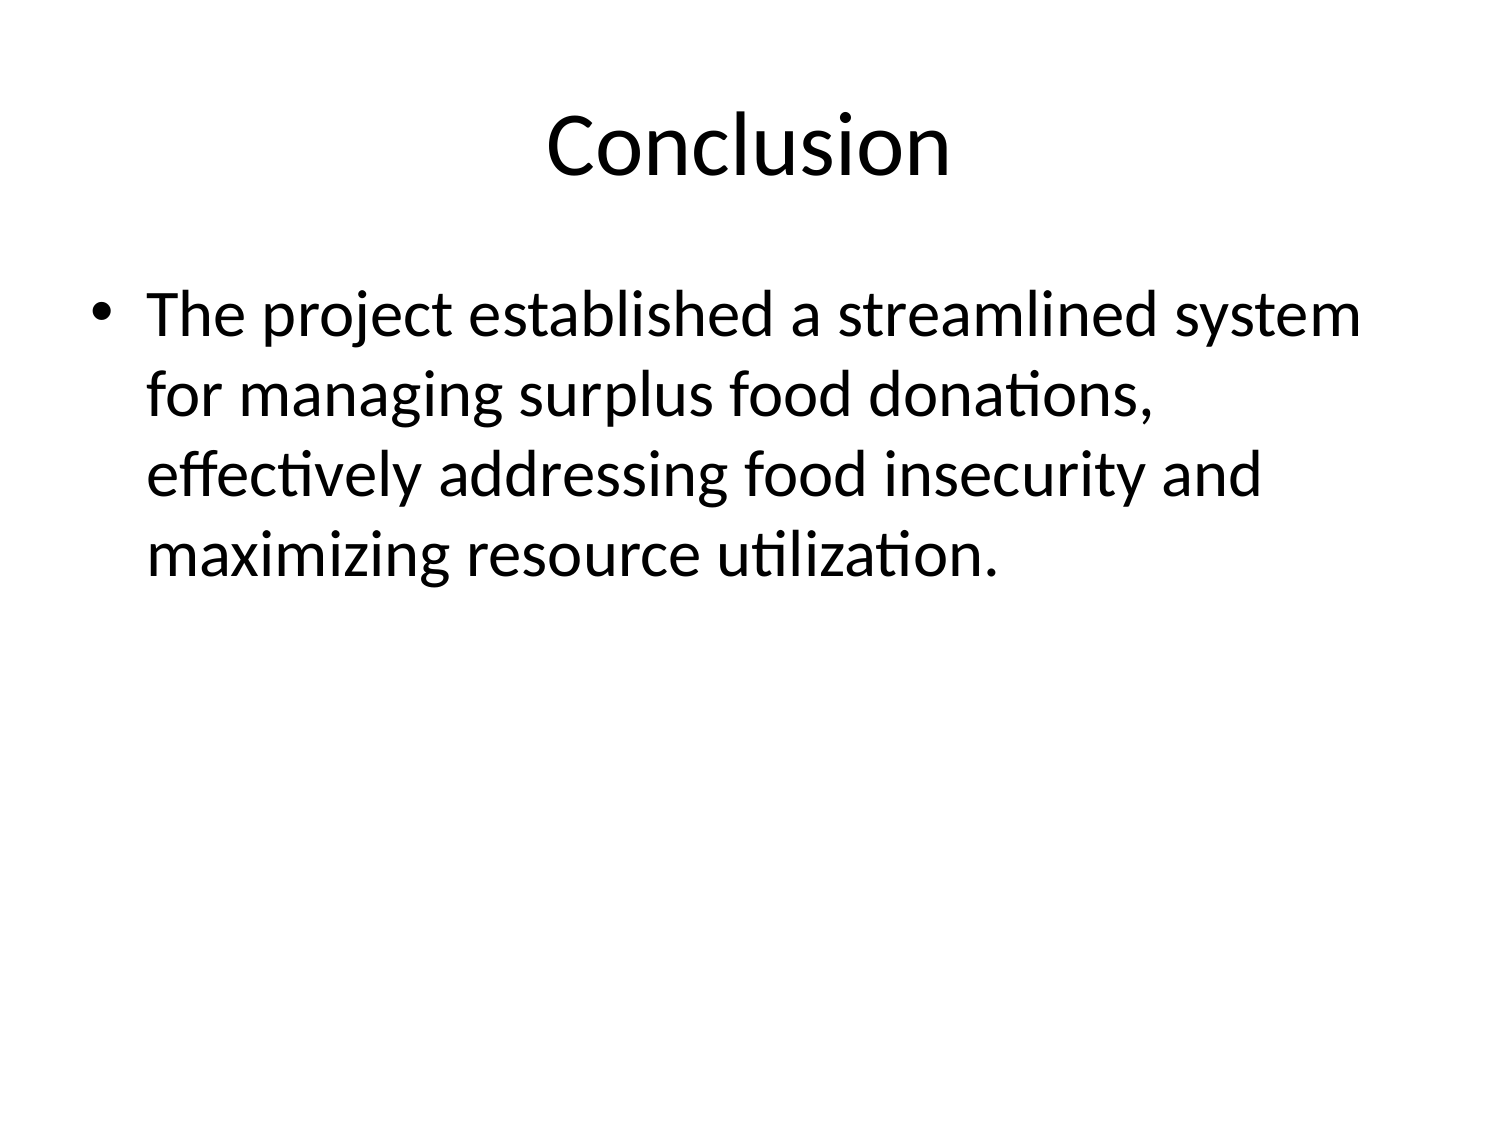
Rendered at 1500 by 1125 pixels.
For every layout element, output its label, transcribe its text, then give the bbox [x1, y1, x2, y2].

title Conclusion [75, 45, 1425, 233]
list The project established a streamlined system for managing surplus food donations, effectively addressing food insecurity and maximizing resource utilization. [75, 262, 1425, 1005]
